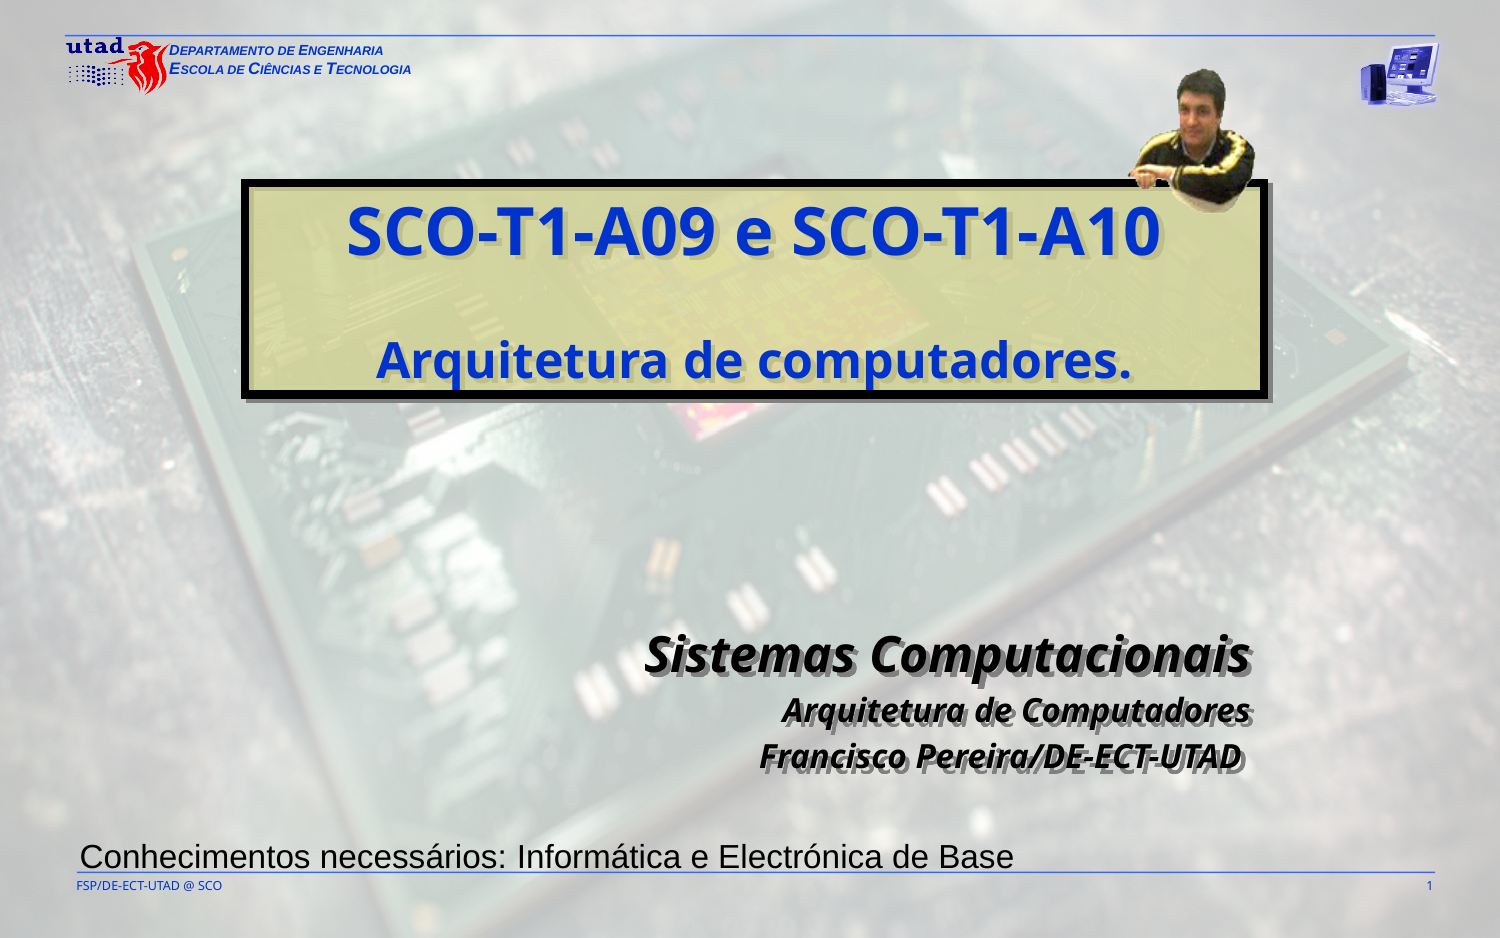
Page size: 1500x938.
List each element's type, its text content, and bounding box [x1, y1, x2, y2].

picture [1121, 64, 1258, 215]
text_box Conhecimentos necessários: Informática e Electrónica de Base [67, 829, 1433, 882]
text_box Sistemas Computacionais Arquitetura de Computadores Francisco Pereira/DE-ECT-UTAD [245, 616, 1263, 784]
text_box SCO-T1-A09 e SCO-T1-A10 Arquitetura de computadores. [245, 182, 1264, 395]
picture [1352, 33, 1447, 115]
picture [64, 35, 172, 97]
